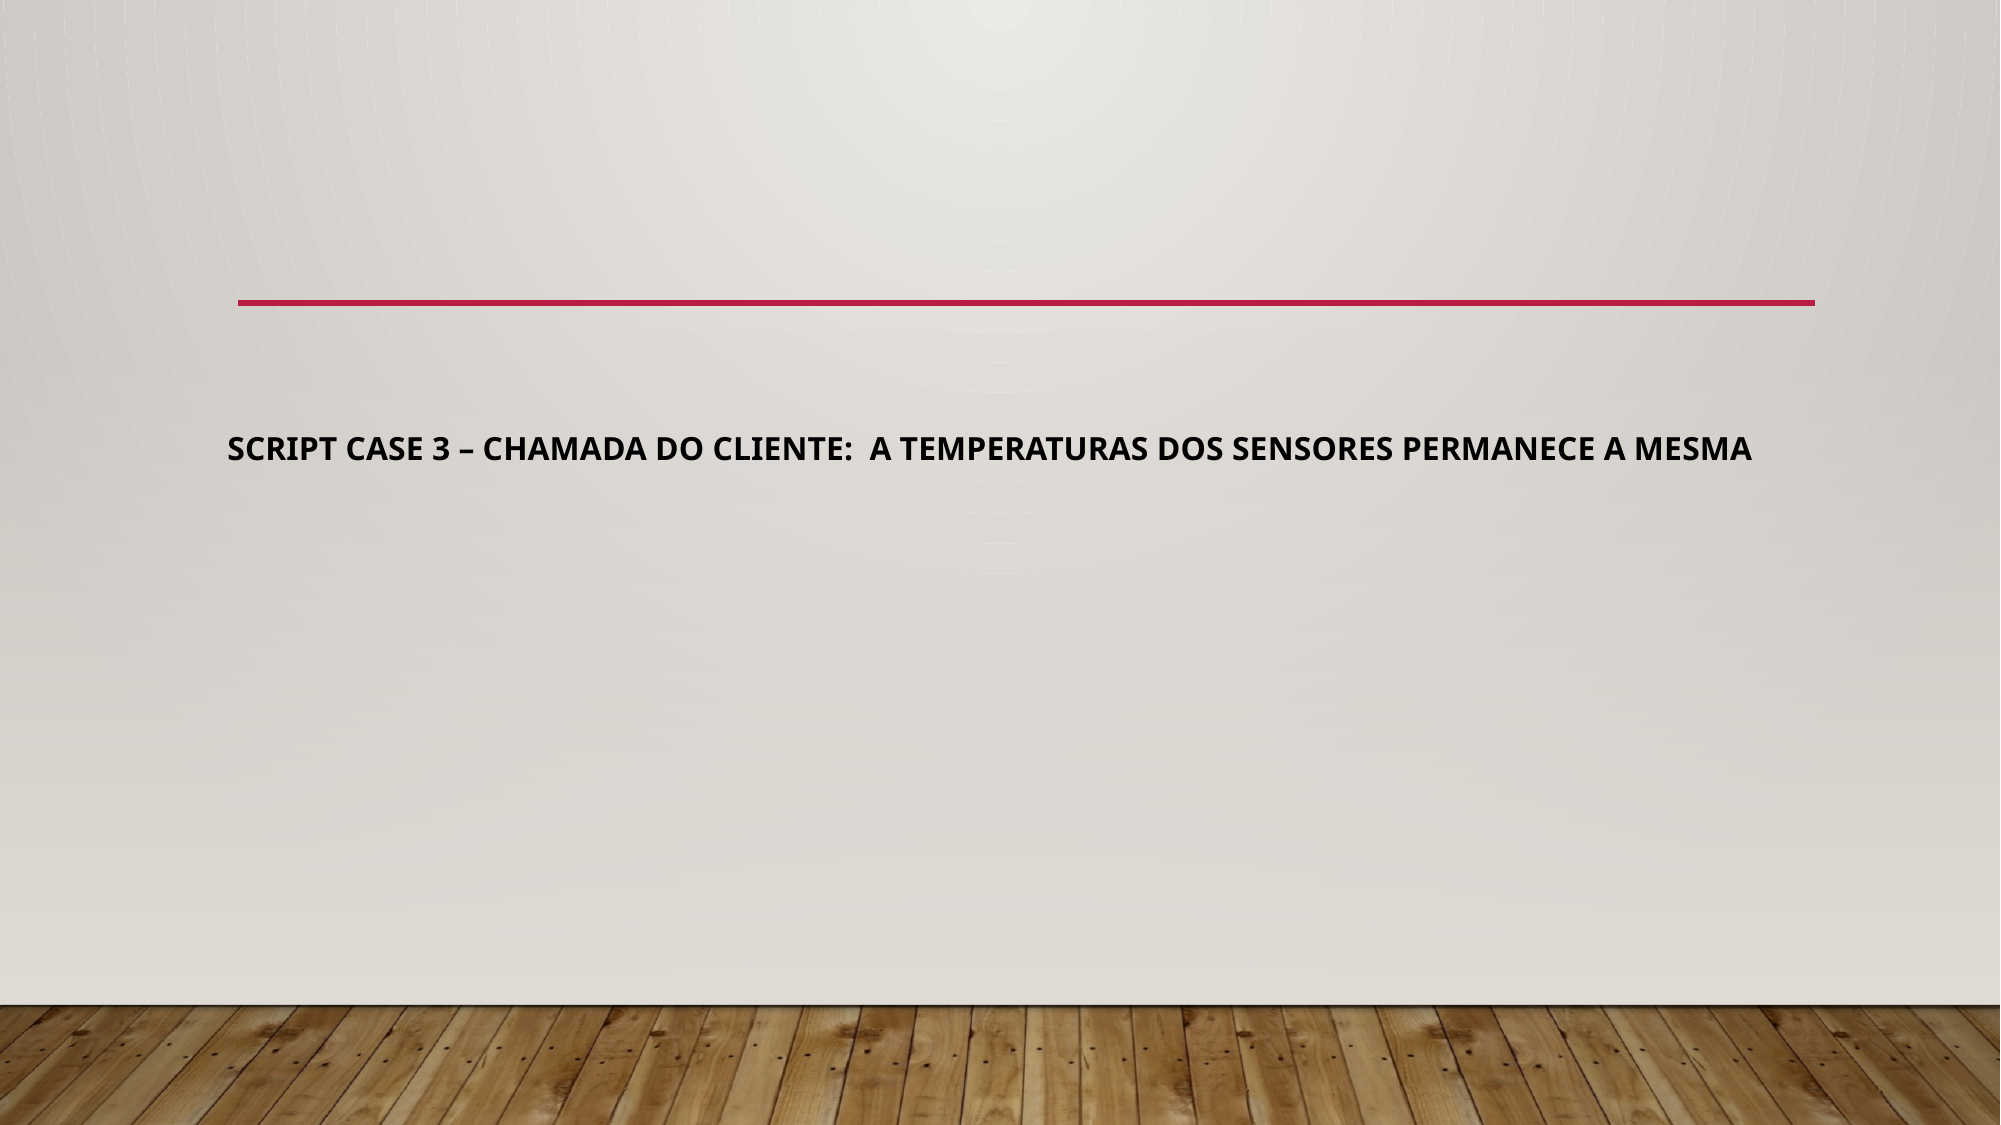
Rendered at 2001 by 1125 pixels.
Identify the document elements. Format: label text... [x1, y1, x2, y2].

title SCRIPT CASE 3 – Chamada do cliente: A temperaturas dos sensores permanece a mesma [212, 425, 1788, 598]
picture [0, 1005, 2000, 1125]
